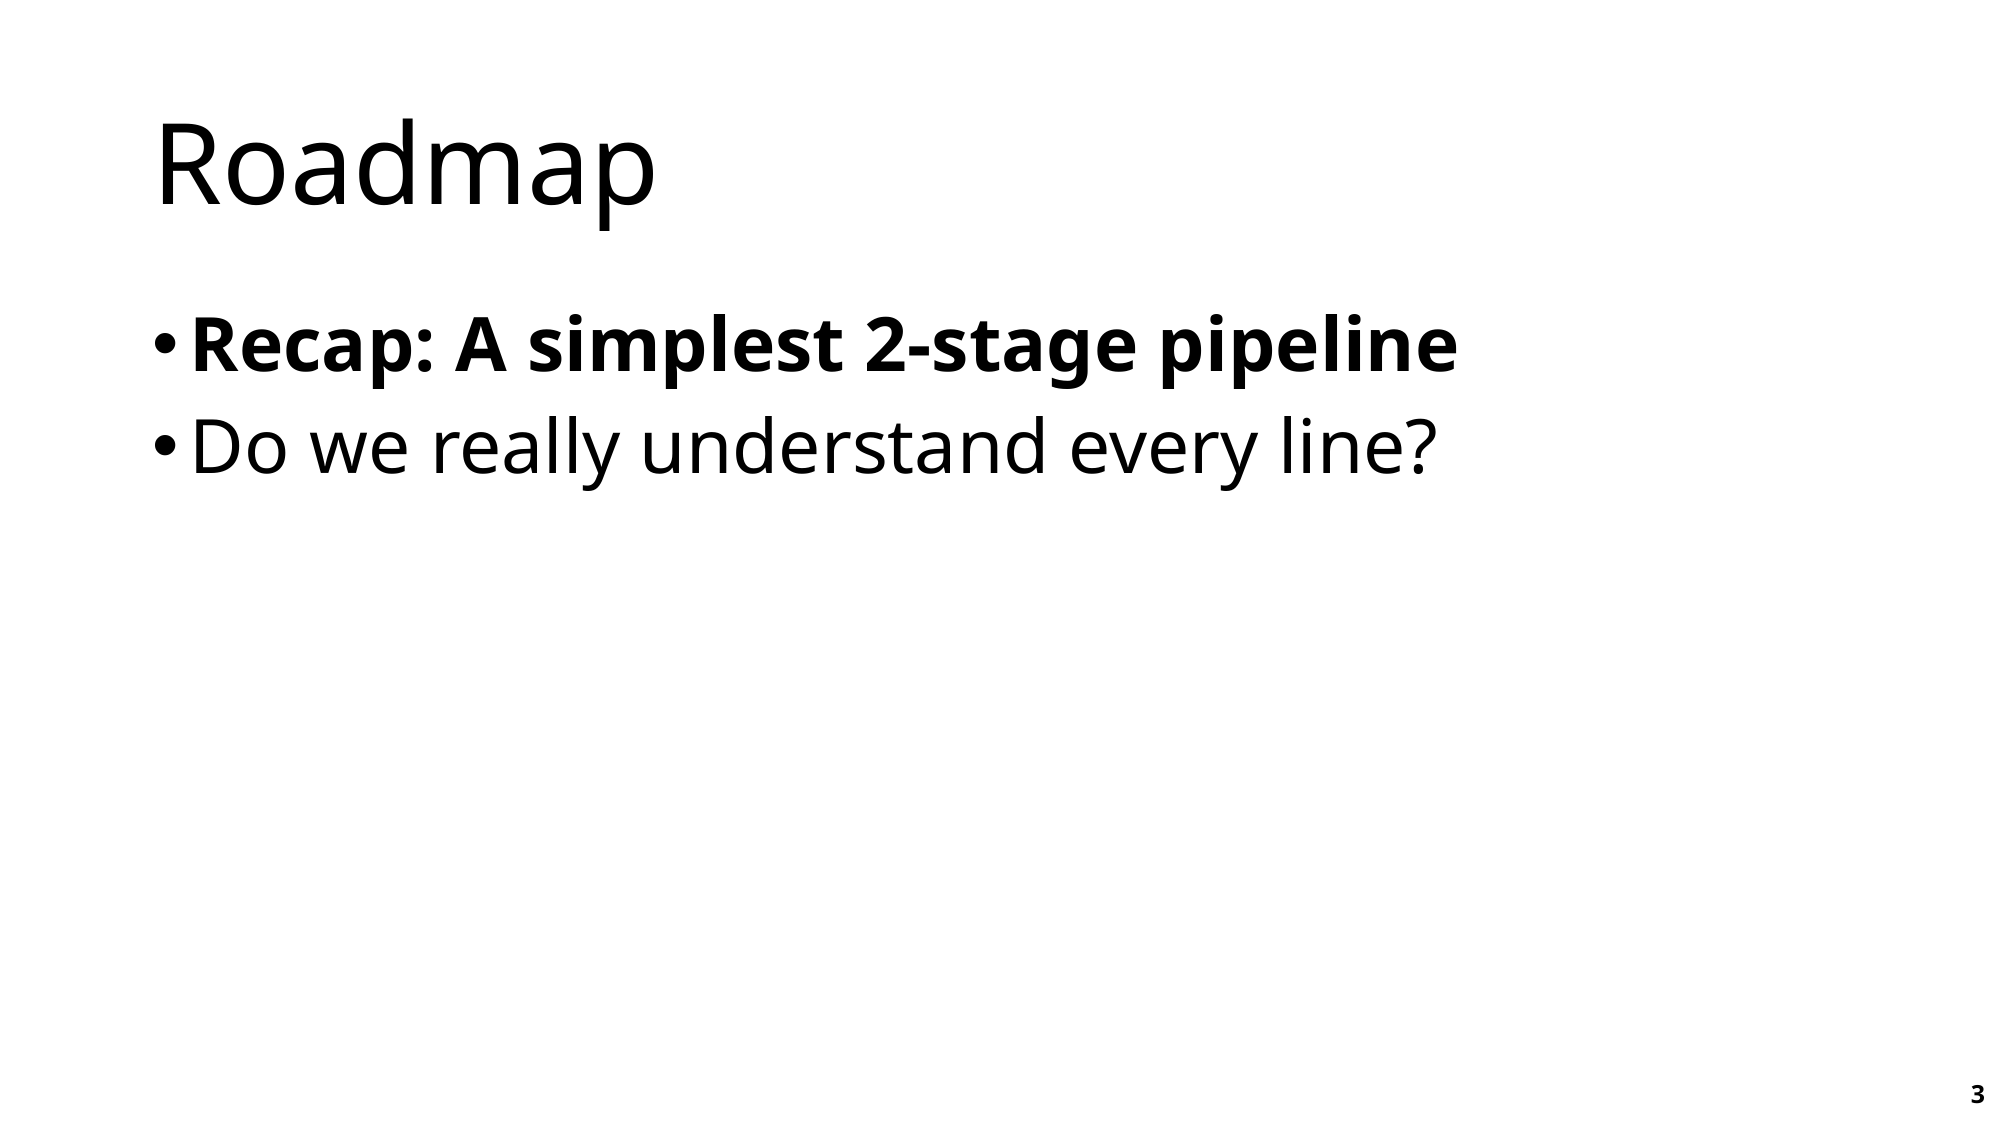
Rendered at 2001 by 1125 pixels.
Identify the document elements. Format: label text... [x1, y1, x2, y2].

list Recap: A simplest 2-stage pipeline Do we really understand every line? [137, 299, 1863, 1014]
title Roadmap [137, 59, 1863, 278]
slide_number 3 [1550, 1065, 2000, 1125]
